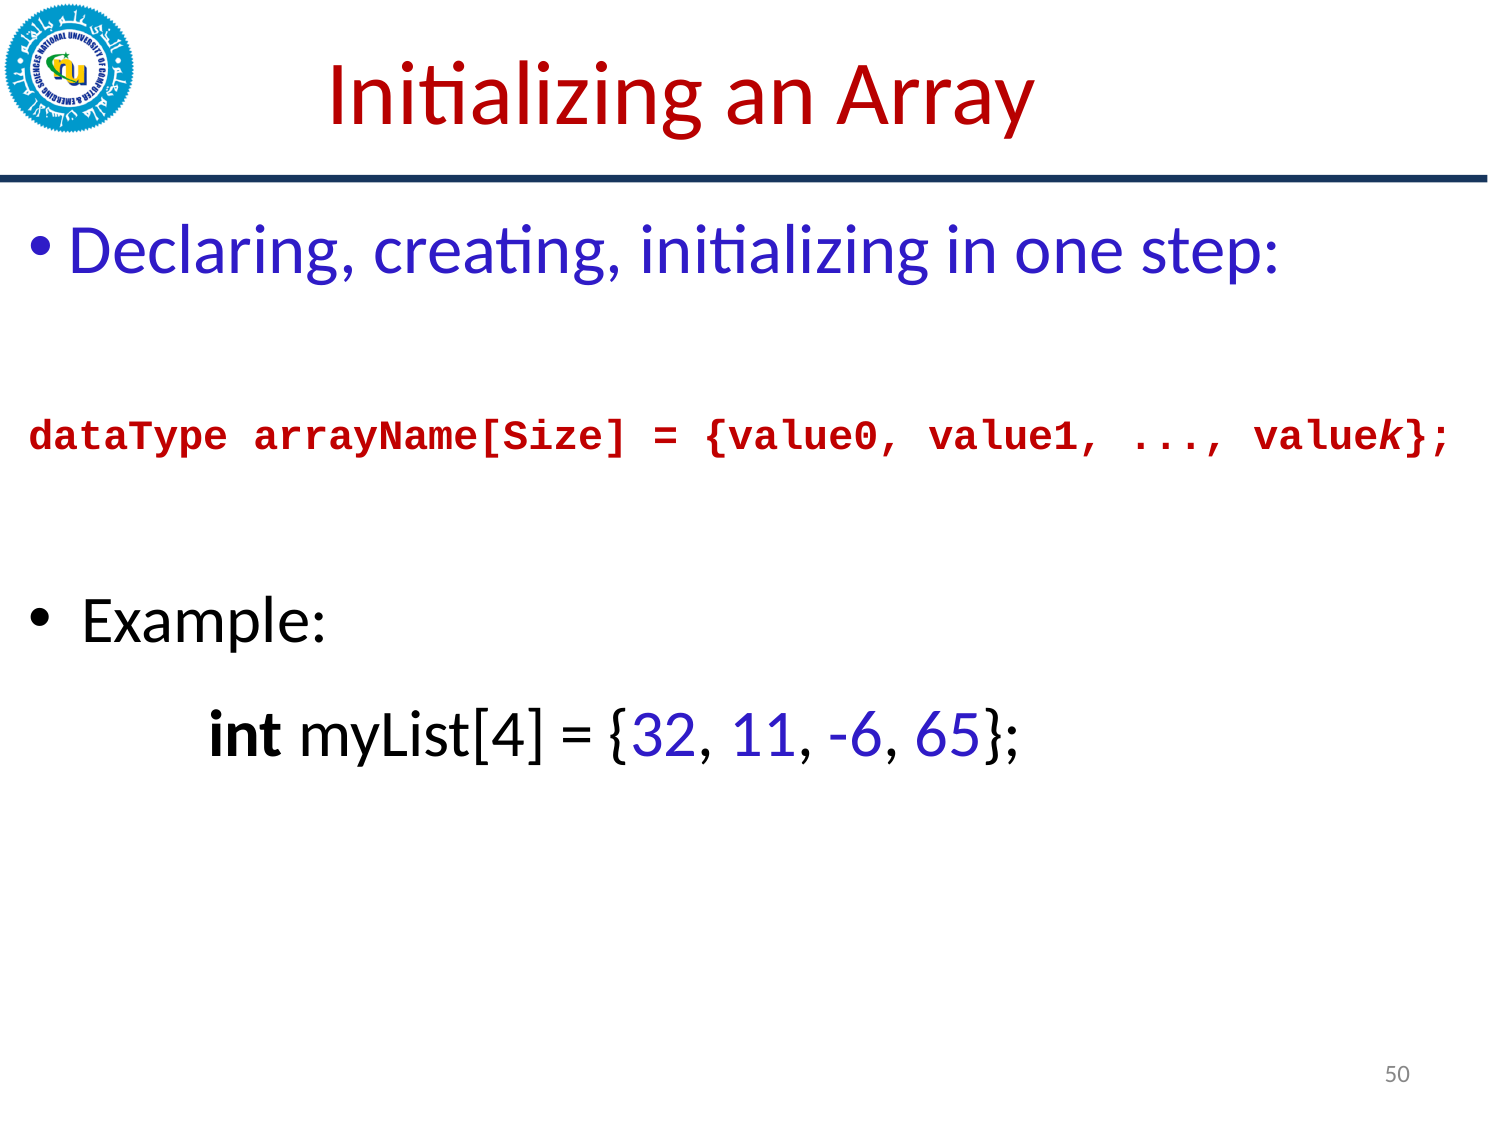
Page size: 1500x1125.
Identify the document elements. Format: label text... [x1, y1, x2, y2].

picture [31, 30, 107, 107]
picture [104, 37, 111, 46]
subtitle Declaring, creating, initializing in one step: dataType arrayName[Size] = {value0, value1, ..., valuek}; Example: int myList[4] = {32, 11, -6, 65}; [13, 195, 1476, 1083]
picture [114, 68, 121, 81]
title Initializing an Array [125, 12, 1238, 163]
slide_number 50 [1074, 1042, 1425, 1103]
picture [25, 84, 32, 94]
picture [46, 108, 64, 118]
picture [28, 32, 38, 44]
picture [4, 3, 134, 65]
text_box [0, 174, 1488, 183]
picture [4, 68, 68, 133]
picture [71, 102, 125, 133]
picture [84, 109, 94, 116]
picture [97, 99, 106, 106]
picture [60, 17, 86, 26]
picture [44, 24, 52, 29]
